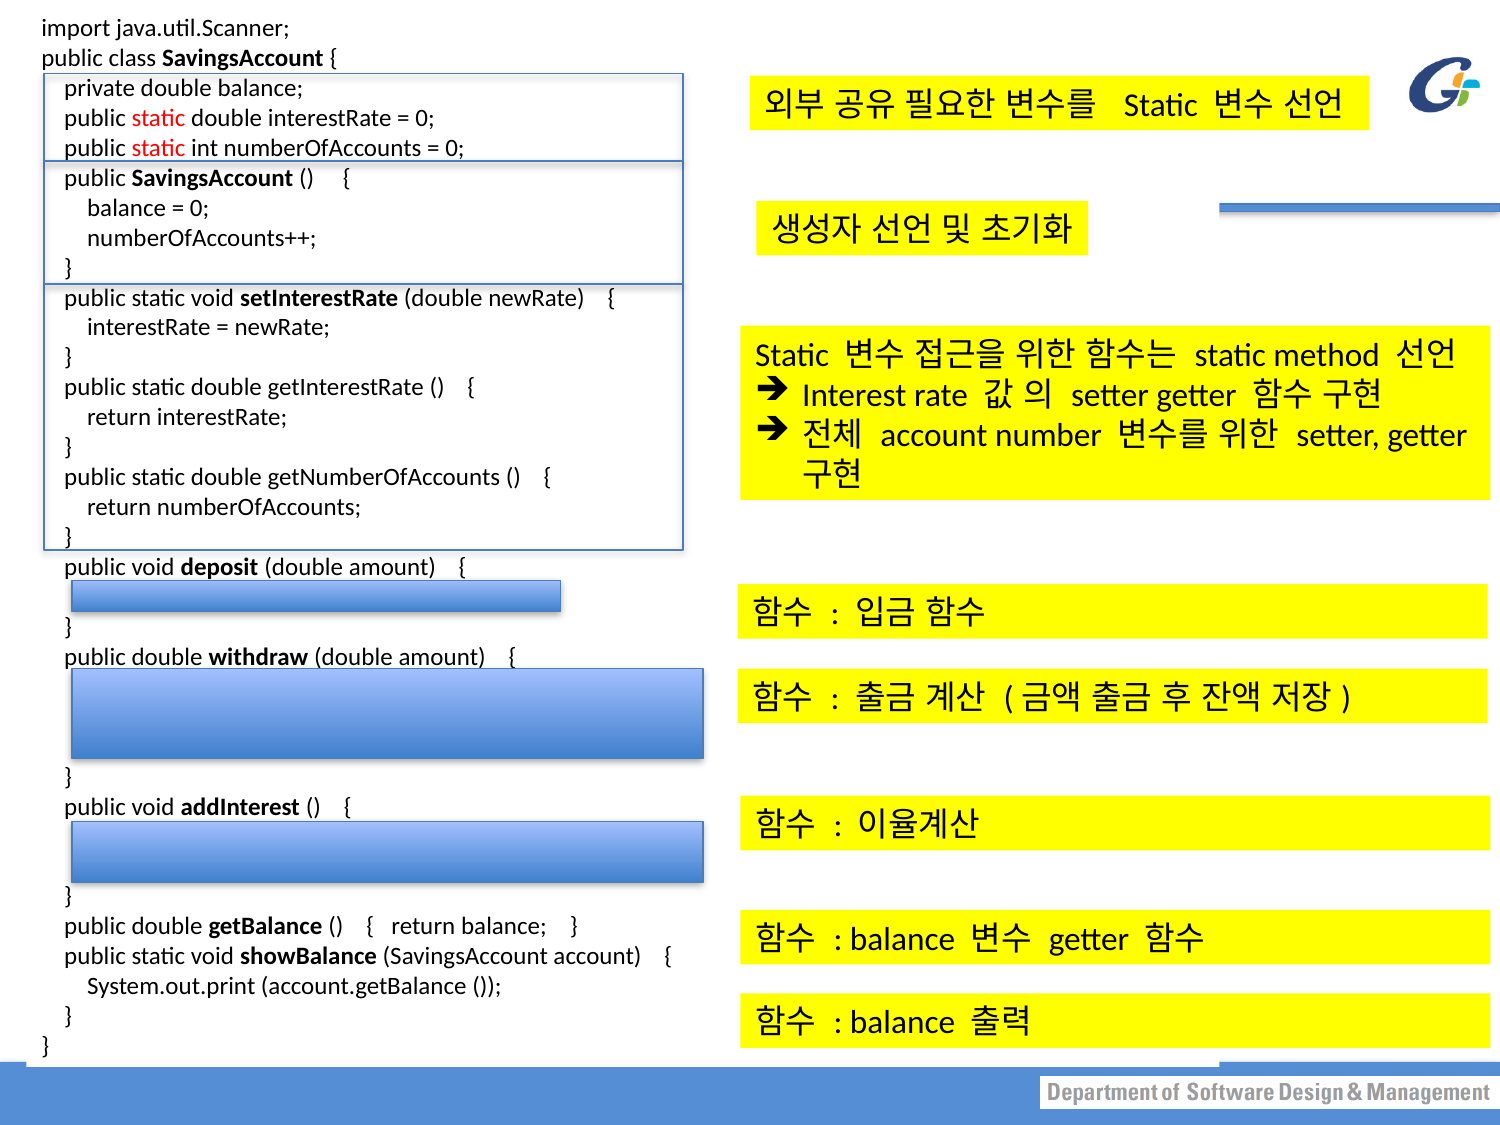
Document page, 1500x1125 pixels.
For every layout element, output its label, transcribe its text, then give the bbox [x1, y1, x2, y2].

text_box import java.util.Scanner; public class SavingsAccount { private double balance; public static double interestRate = 0; public static int numberOfAccounts = 0; public SavingsAccount () { balance = 0; numberOfAccounts++; } public static void setInterestRate (double newRate) { interestRate = newRate; } public static double getInterestRate () { return interestRate; } public static double getNumberOfAccounts () { return numberOfAccounts; } public void deposit (double amount) { balance = balance + amount; } public double withdraw (double amount) { if (balance >= amount) balance = balance - amount; else amount = 0; return amount; } public void addInterest () { double interest = balance * interestRate; balance = balance + interest; } public double getBalance () { return balance; } public static void showBalance (SavingsAccount account) { System.out.print (account.getBalance ()); } } [26, 4, 1220, 1067]
text_box 함수 : 이율계산 [740, 795, 1491, 851]
text_box [71, 821, 704, 883]
text_box 외부 공유 필요한 변수를 Static 변수 선언 [749, 75, 1369, 131]
text_box 생성자 선언 및 초기화 [756, 200, 1089, 256]
text_box 함수 : balance 변수 getter 함수 [740, 909, 1491, 965]
text_box [71, 668, 704, 759]
text_box [43, 73, 684, 162]
picture [1401, 50, 1482, 115]
text_box Static 변수 접근을 위한 함수는 static method 선언 Interest rate 값 의 setter getter 함수 구현 전체 account number 변수를 위한 setter, getter 구현 [740, 325, 1491, 500]
picture [1040, 1076, 1500, 1109]
text_box [43, 169, 684, 285]
text_box 함수 : 출금 계산 (금액 출금 후 잔액 저장) [737, 668, 1488, 724]
text_box 함수 : balance 출력 [740, 993, 1491, 1048]
text_box [43, 291, 684, 551]
text_box 함수 : 입금 함수 [737, 584, 1488, 639]
text_box [71, 580, 561, 612]
